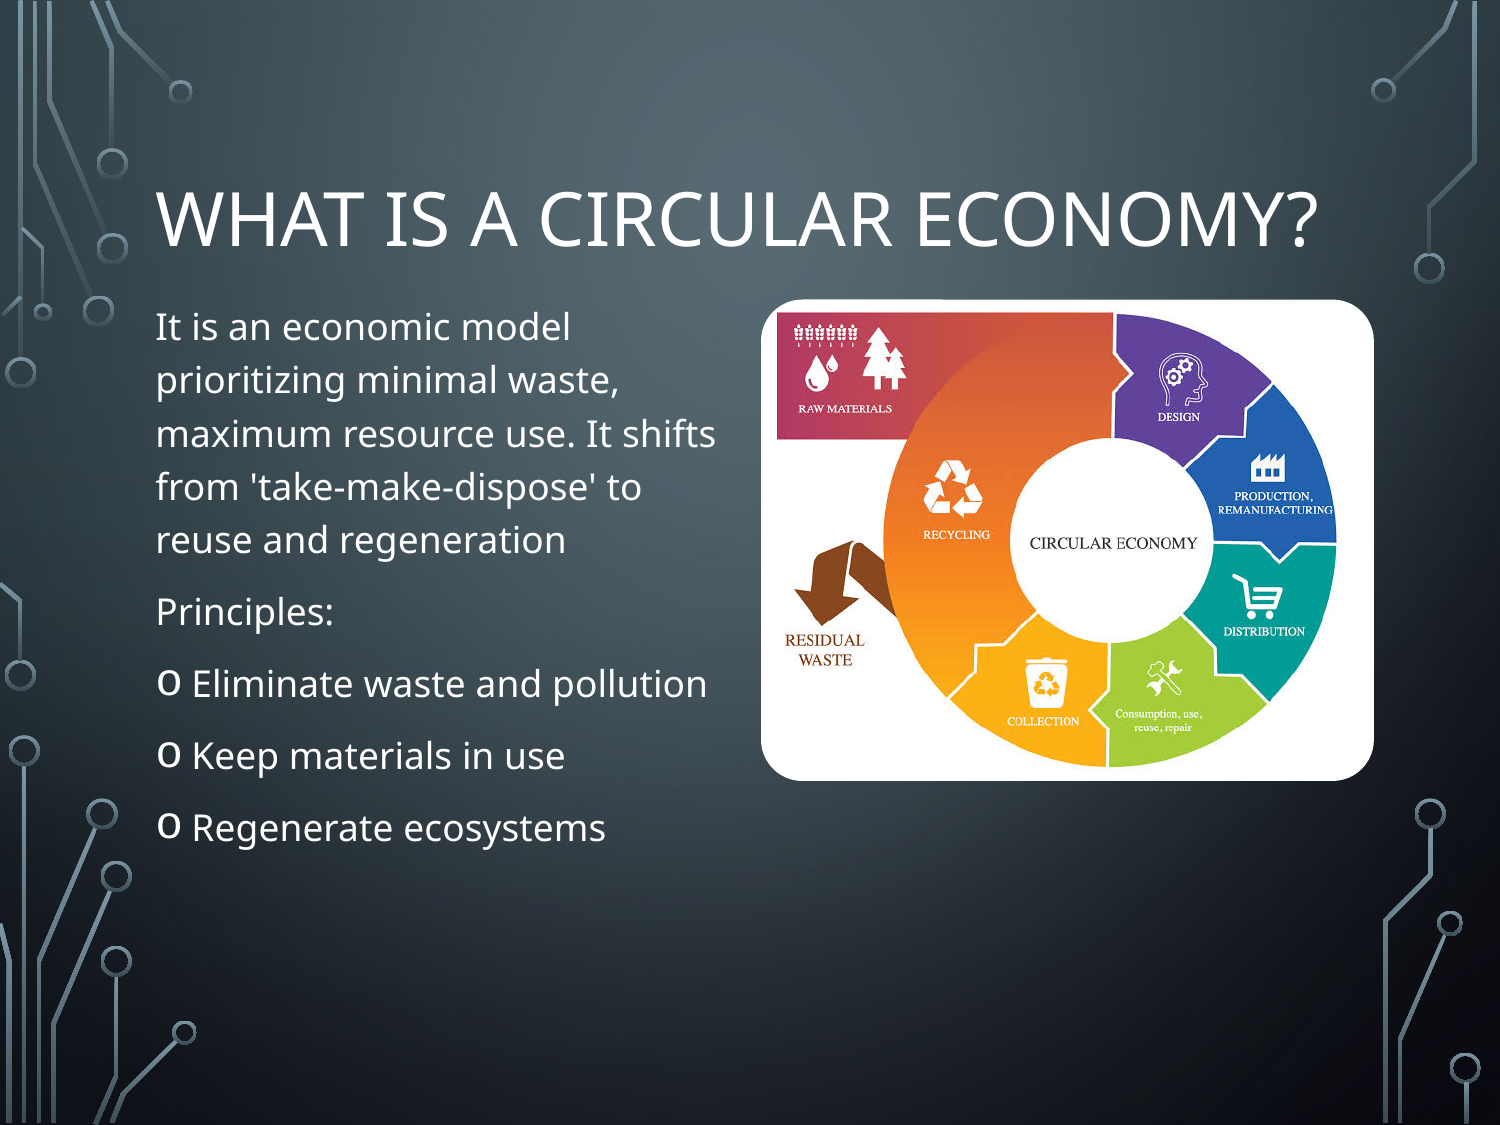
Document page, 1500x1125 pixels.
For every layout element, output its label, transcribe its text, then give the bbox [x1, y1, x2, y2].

title What is a Circular Economy? [140, 101, 1360, 344]
list It is an economic model prioritizing minimal waste, maximum resource use. It shifts from 'take-make-dispose' to reuse and regeneration Principles: Eliminate waste and pollution Keep materials in use Regenerate ecosystems [140, 286, 734, 868]
picture [760, 299, 1375, 782]
